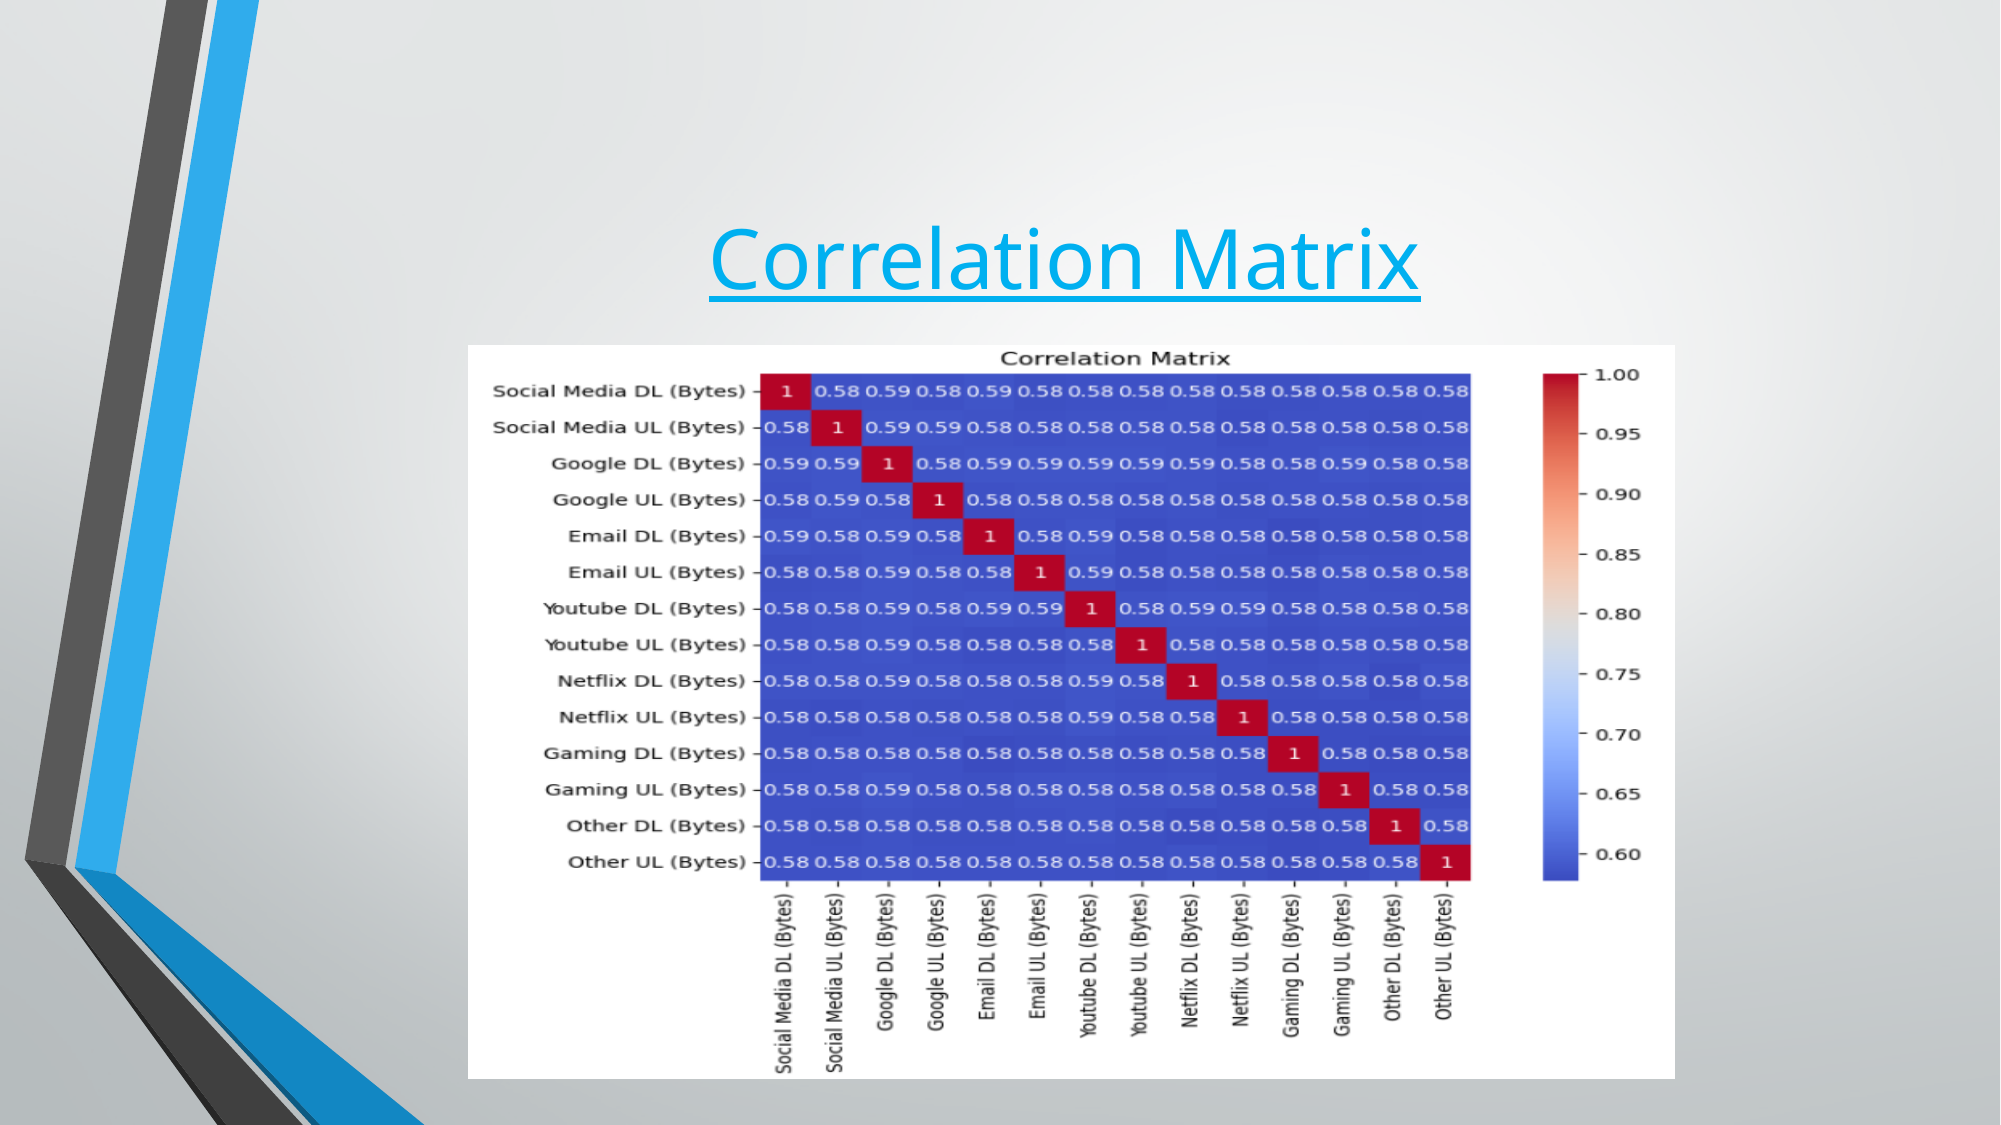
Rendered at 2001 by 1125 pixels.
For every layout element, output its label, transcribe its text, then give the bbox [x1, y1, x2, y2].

title Correlation Matrix [243, 112, 1887, 400]
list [468, 345, 1675, 1080]
